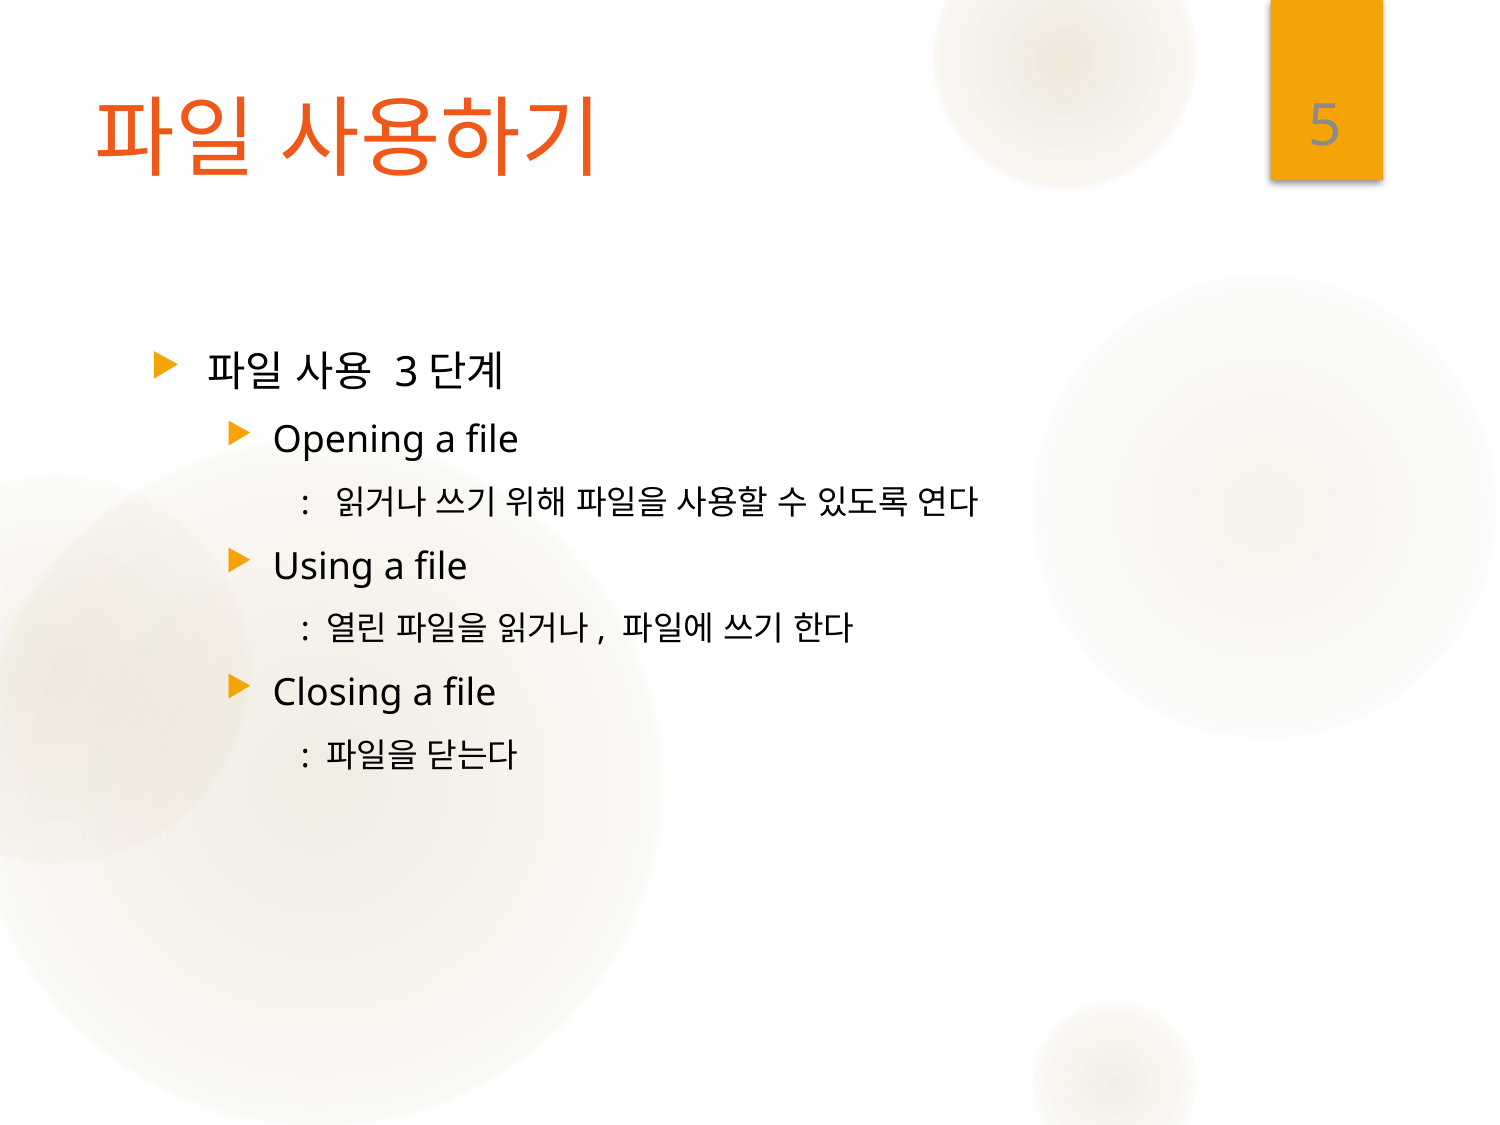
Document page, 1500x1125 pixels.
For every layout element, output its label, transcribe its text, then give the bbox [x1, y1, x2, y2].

list 파일 사용 3단계 Opening a file : 읽거나 쓰기 위해 파일을 사용할 수 있도록 연다 Using a file : 열린 파일을 읽거나, 파일에 쓰기 한다 Closing a file : 파일을 닫는다 [135, 336, 1237, 1025]
slide_number 5 [1273, 48, 1378, 175]
title 파일 사용하기 [79, 74, 1237, 304]
